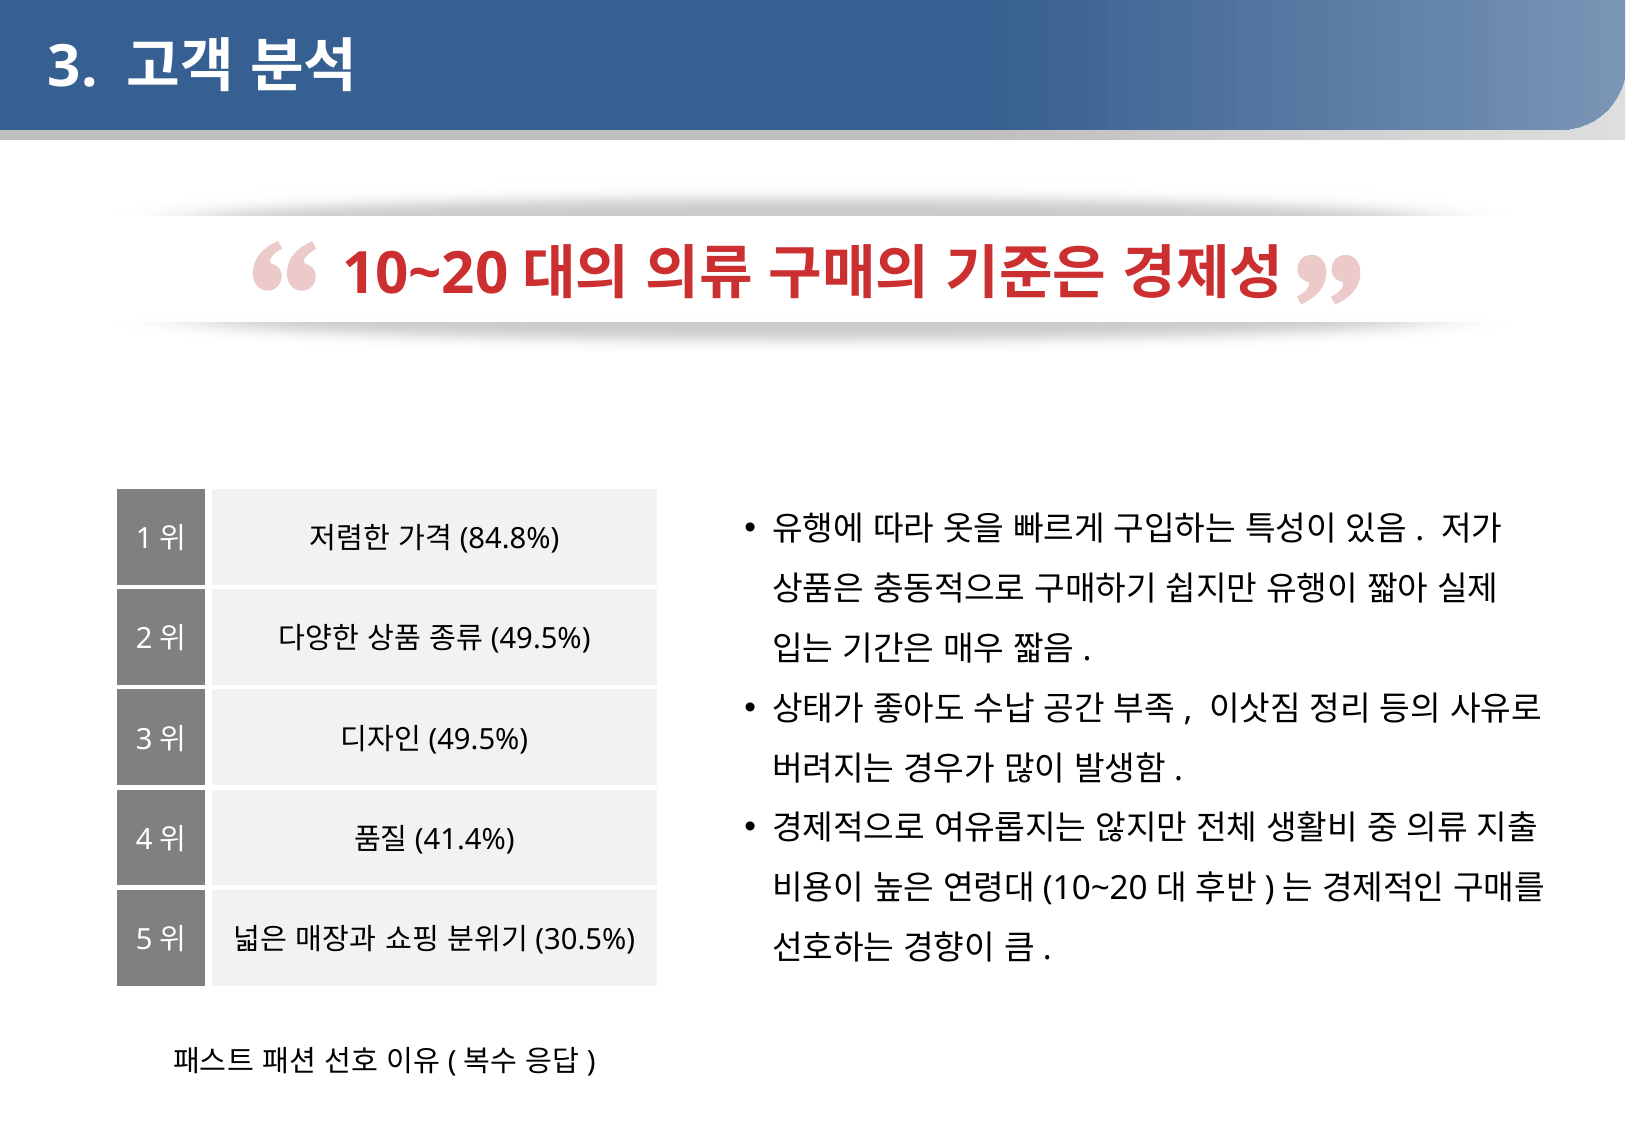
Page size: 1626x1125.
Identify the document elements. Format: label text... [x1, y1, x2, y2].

text_box 넓은 매장과 쇼핑 분위기(30.5%) [208, 886, 661, 990]
text_box 저렴한 가격(84.8%) [208, 485, 661, 585]
text_box 3위 [113, 685, 208, 785]
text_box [110, 184, 1515, 354]
text_box 1위 [113, 485, 208, 585]
text_box 다양한 상품 종류(49.5%) [208, 585, 661, 685]
text_box 패스트 패션 선호 이유(복수 응답) [103, 1027, 665, 1085]
text_box 2위 [113, 585, 208, 685]
text_box 유행에 따라 옷을 빠르게 구입하는 특성이 있음. 저가 상품은 충동적으로 구매하기 쉽지만 유행이 짧아 실제 입는 기간은 매우 짧음. 상태가 좋아도 수납 공간 부족, 이삿짐 정리 등의 사유로 버려지는 경우가 많이 발생함. 경제적으로 여유롭지는 않지만 전체 생활비 중 의류 지출 비용이 높은 연령대(10~20대 후반)는 경제적인 구매를 선호하는 경향이 큼. [729, 479, 1581, 974]
title 3. 고객 분석 [32, 24, 1439, 102]
text_box 품질(41.4%) [208, 785, 661, 886]
text_box 디자인(49.5%) [208, 685, 661, 785]
text_box 4위 [113, 785, 208, 886]
text_box 5위 [113, 886, 208, 990]
